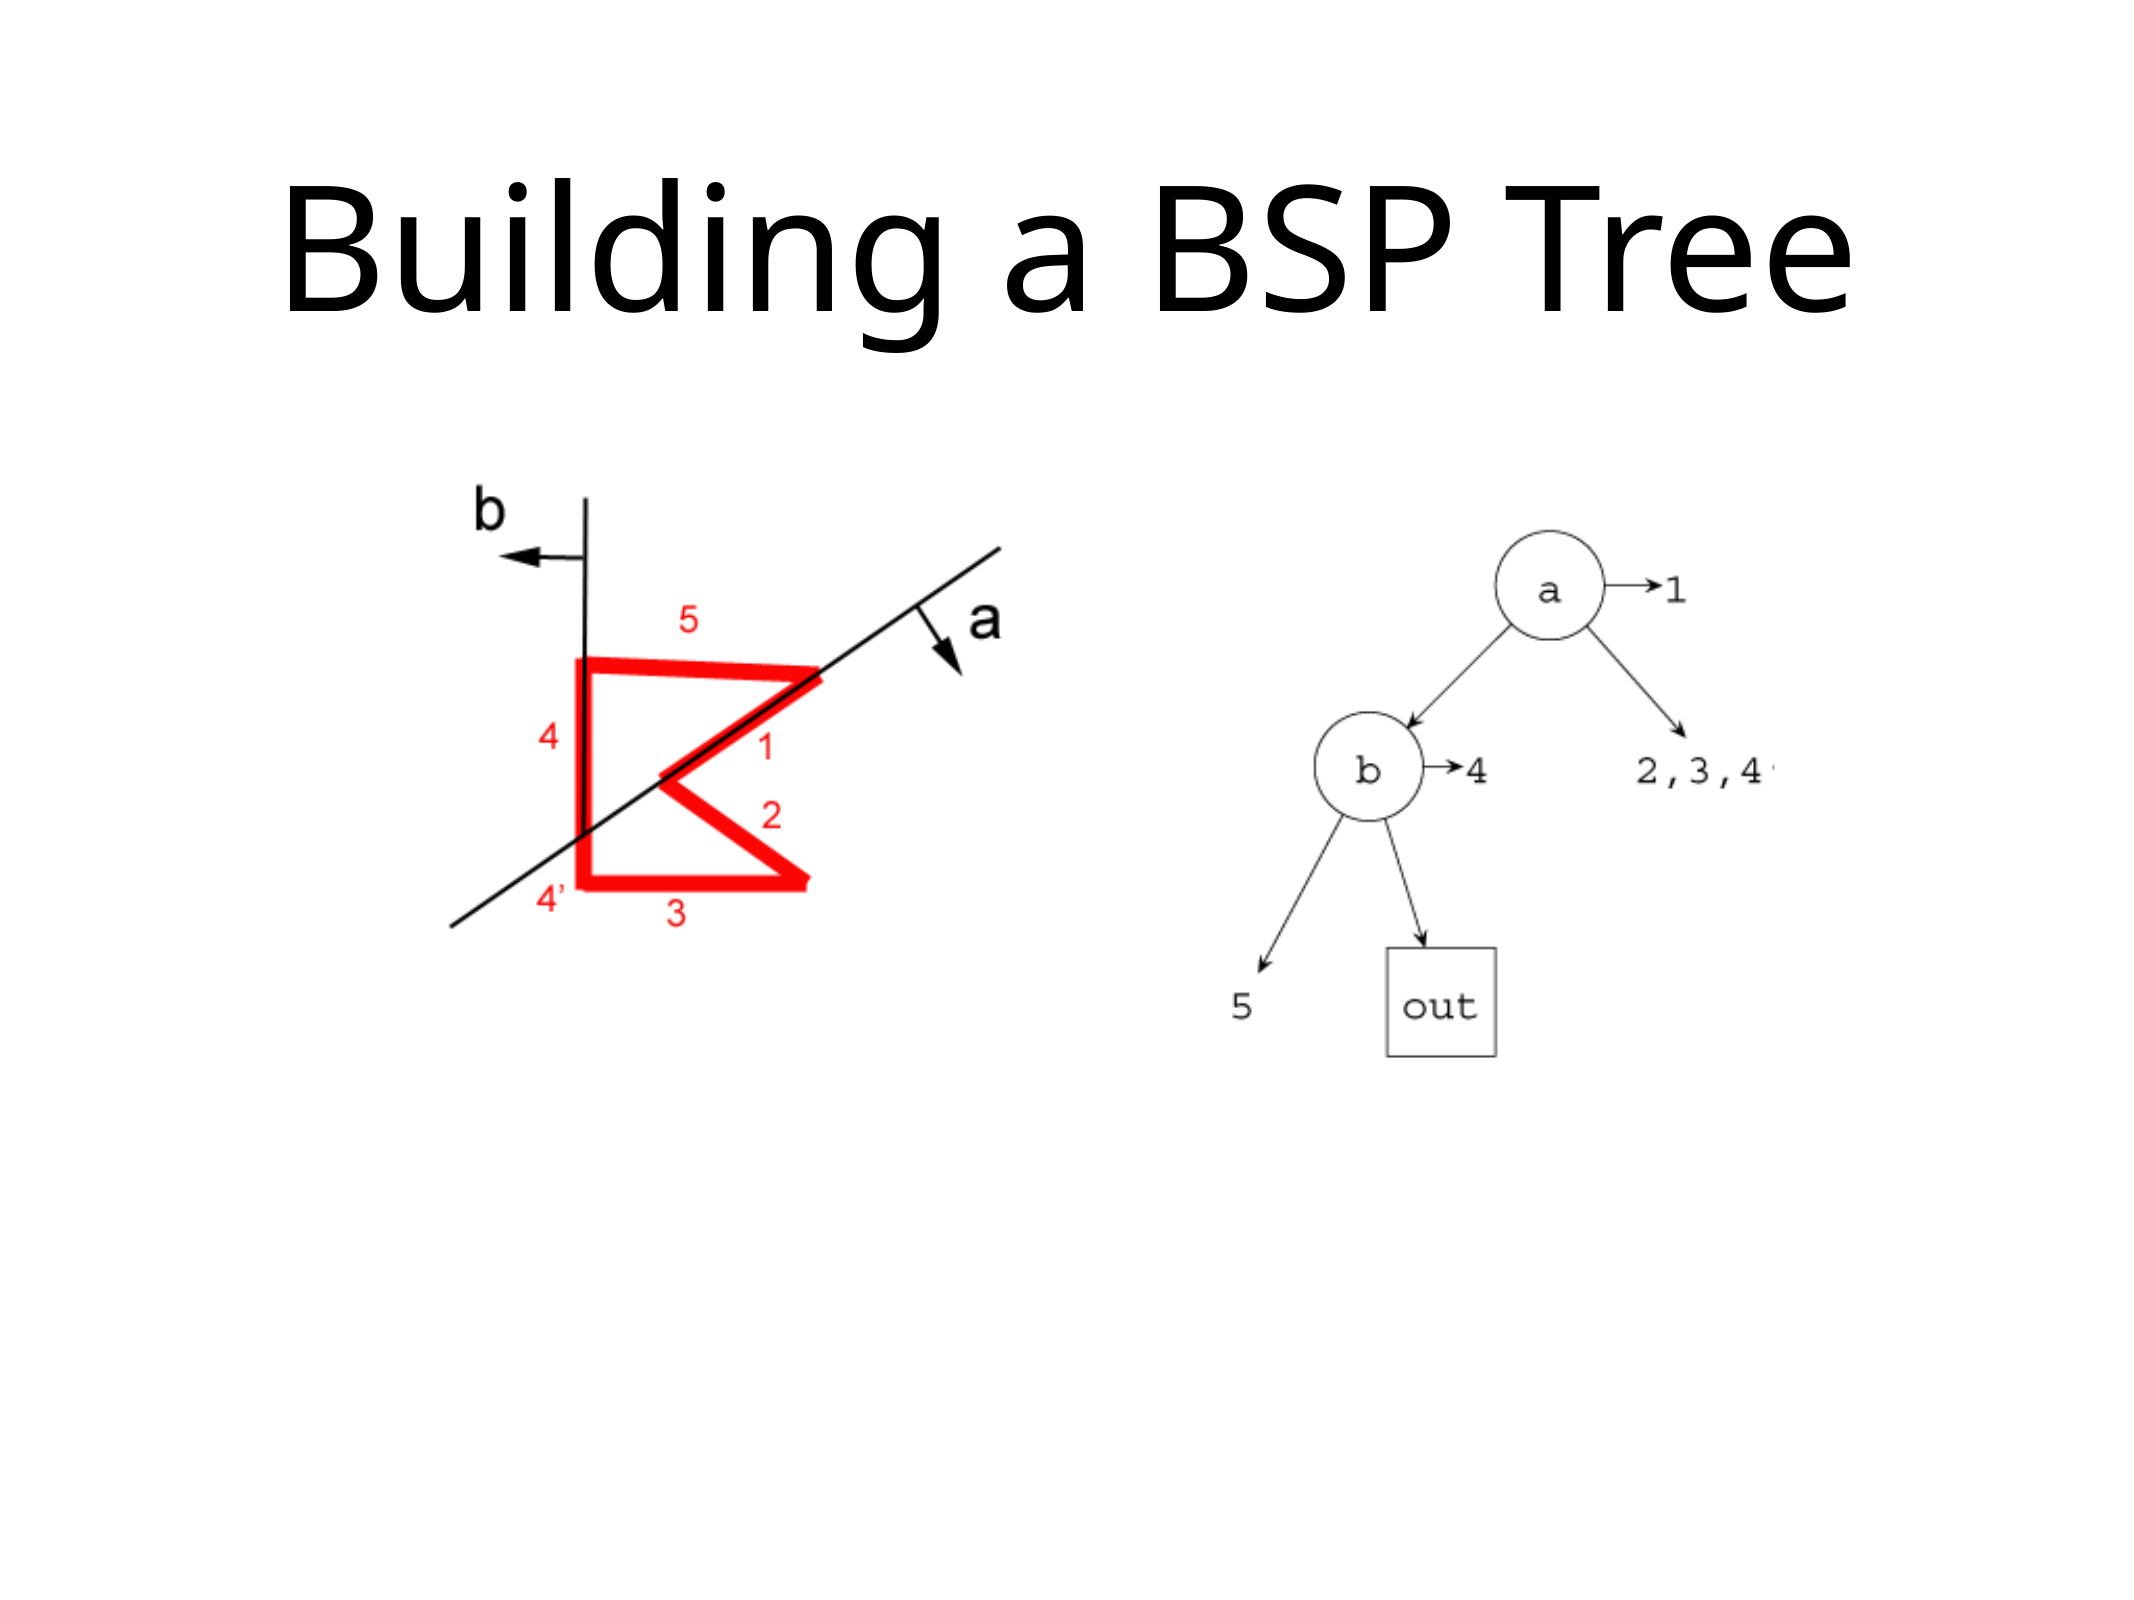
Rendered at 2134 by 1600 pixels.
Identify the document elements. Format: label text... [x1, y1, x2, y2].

title Building a BSP Tree [207, 41, 1926, 443]
picture [233, 174, 1901, 1426]
